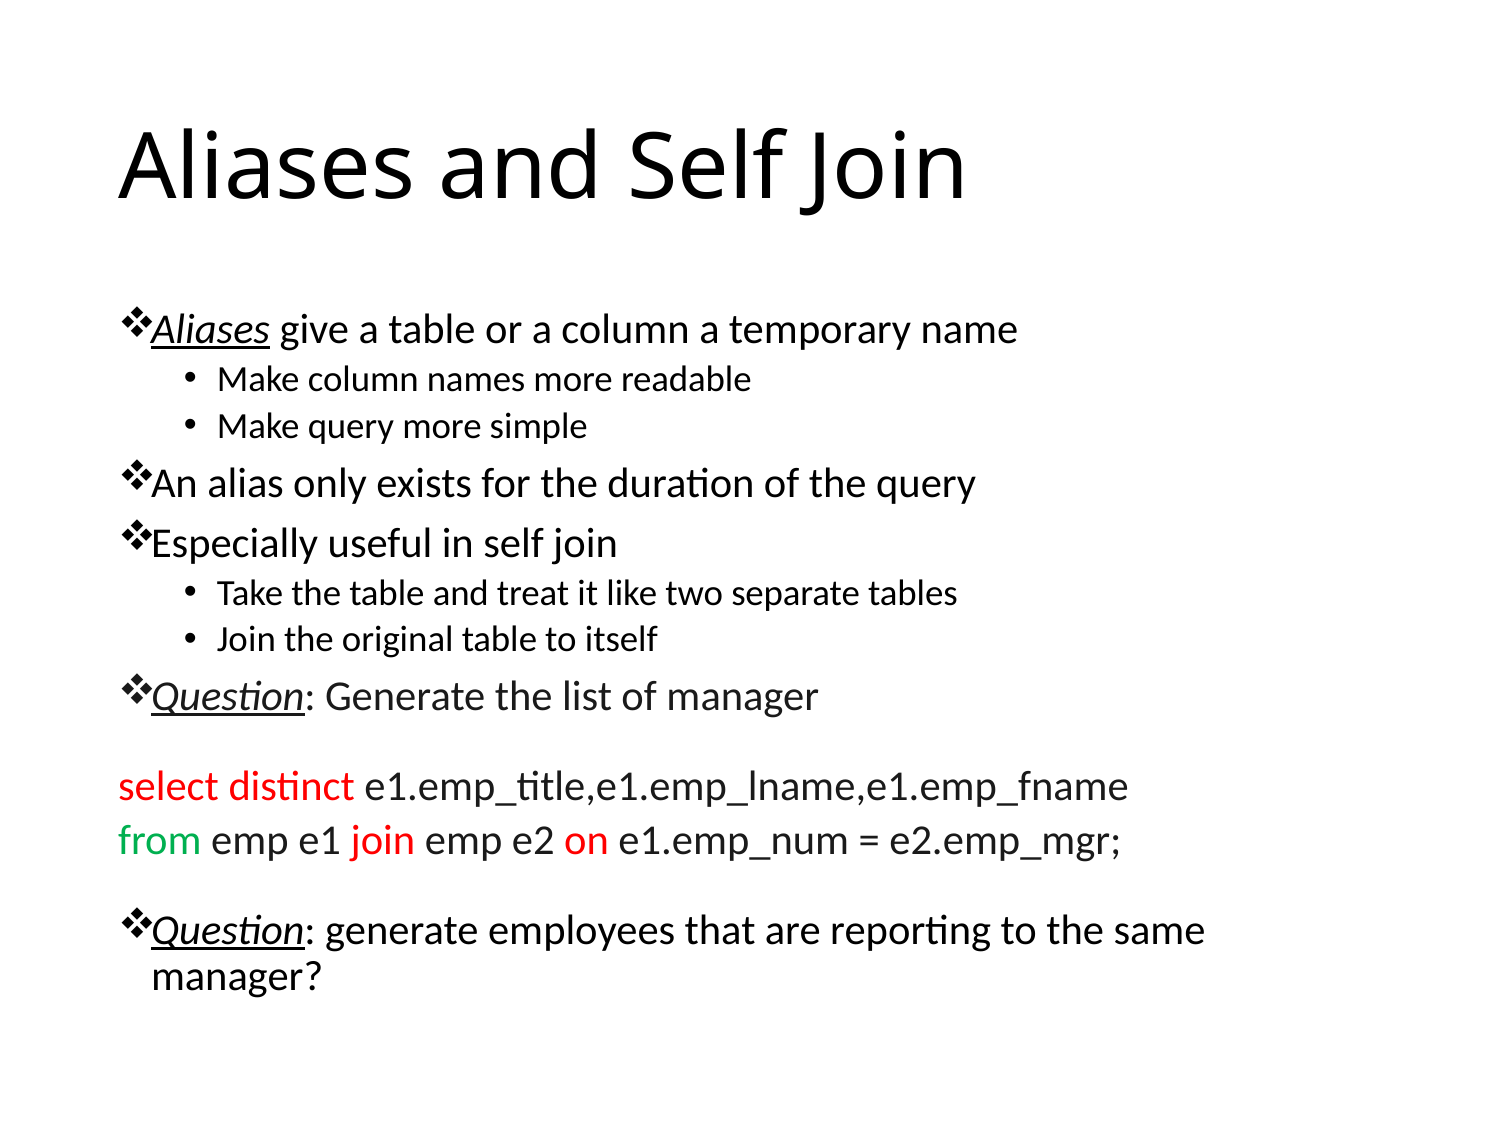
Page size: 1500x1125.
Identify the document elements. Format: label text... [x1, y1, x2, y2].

title Aliases and Self Join [103, 59, 1397, 278]
list Aliases give a table or a column a temporary name Make column names more readable Make query more simple An alias only exists for the duration of the query Especially useful in self join Take the table and treat it like two separate tables Join the original table to itself Question: Generate the list of manager select distinct e1.emp_title,e1.emp_lname,e1.emp_fname from emp e1 join emp e2 on e1.emp_num = e2.emp_mgr; Question: generate employees that are reporting to the same manager? [103, 299, 1397, 1014]
